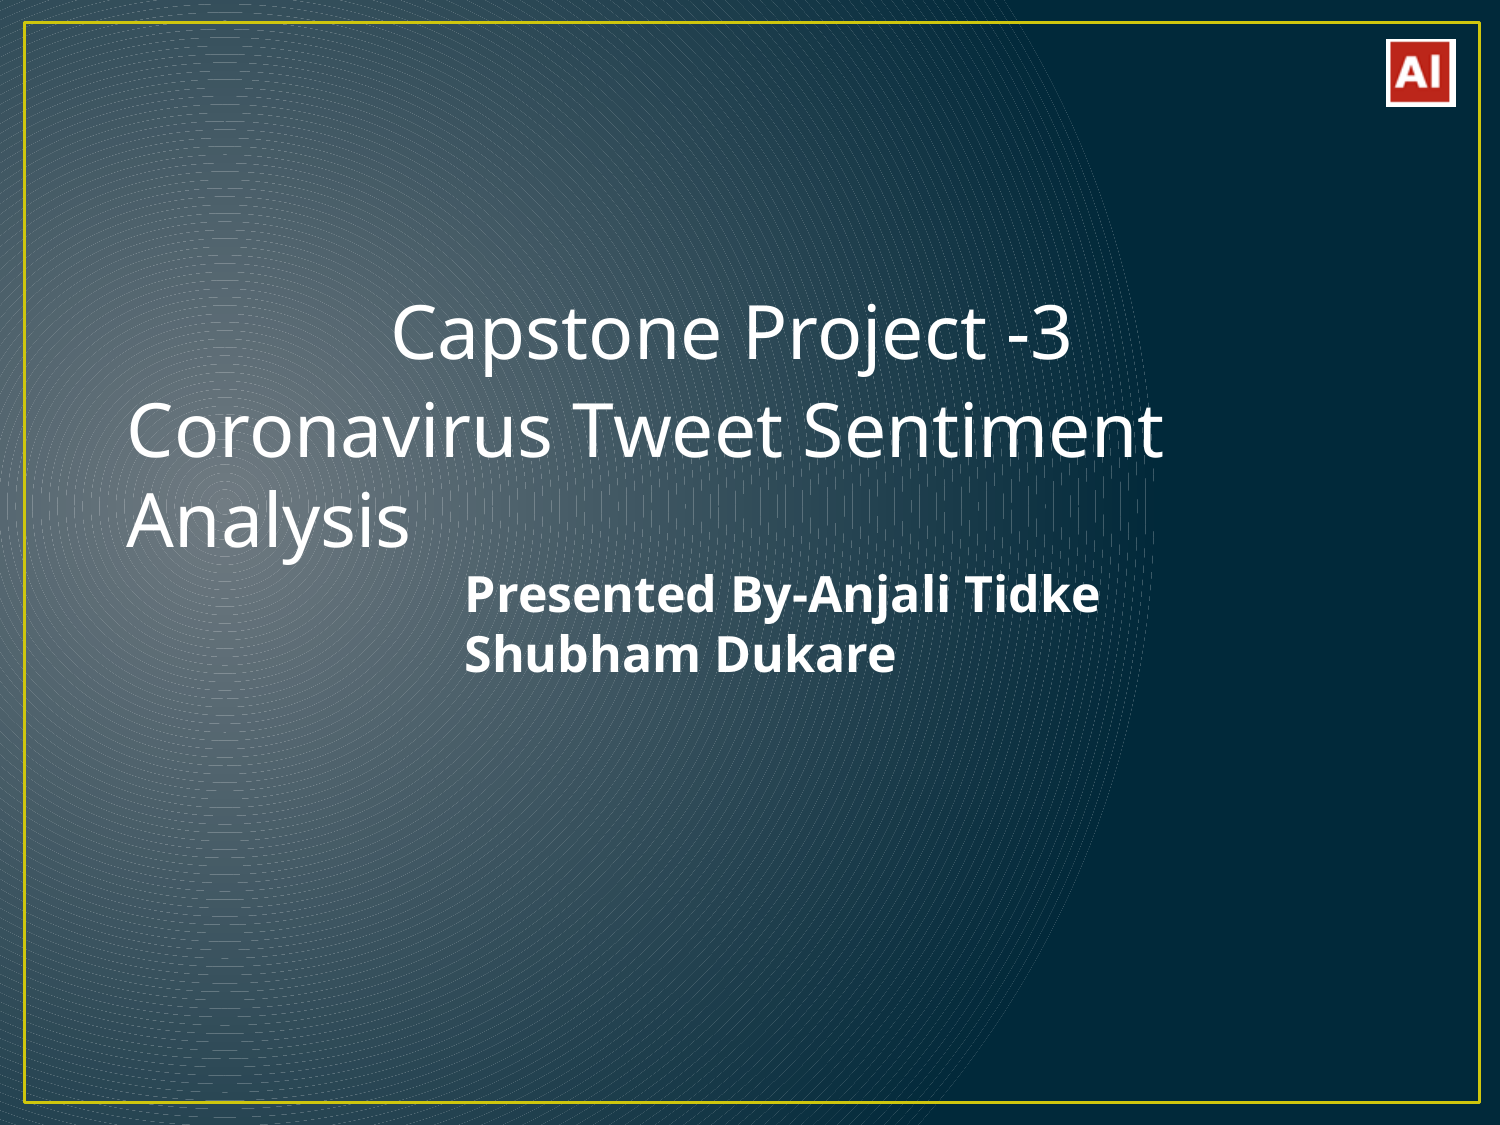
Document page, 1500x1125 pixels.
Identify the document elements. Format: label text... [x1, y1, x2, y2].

picture [1387, 40, 1455, 106]
text_box Capstone Project -3 Coronavirus Tweet Sentiment Analysis Presented By-Anjali Tidke Shubham Dukare [112, 239, 1466, 690]
